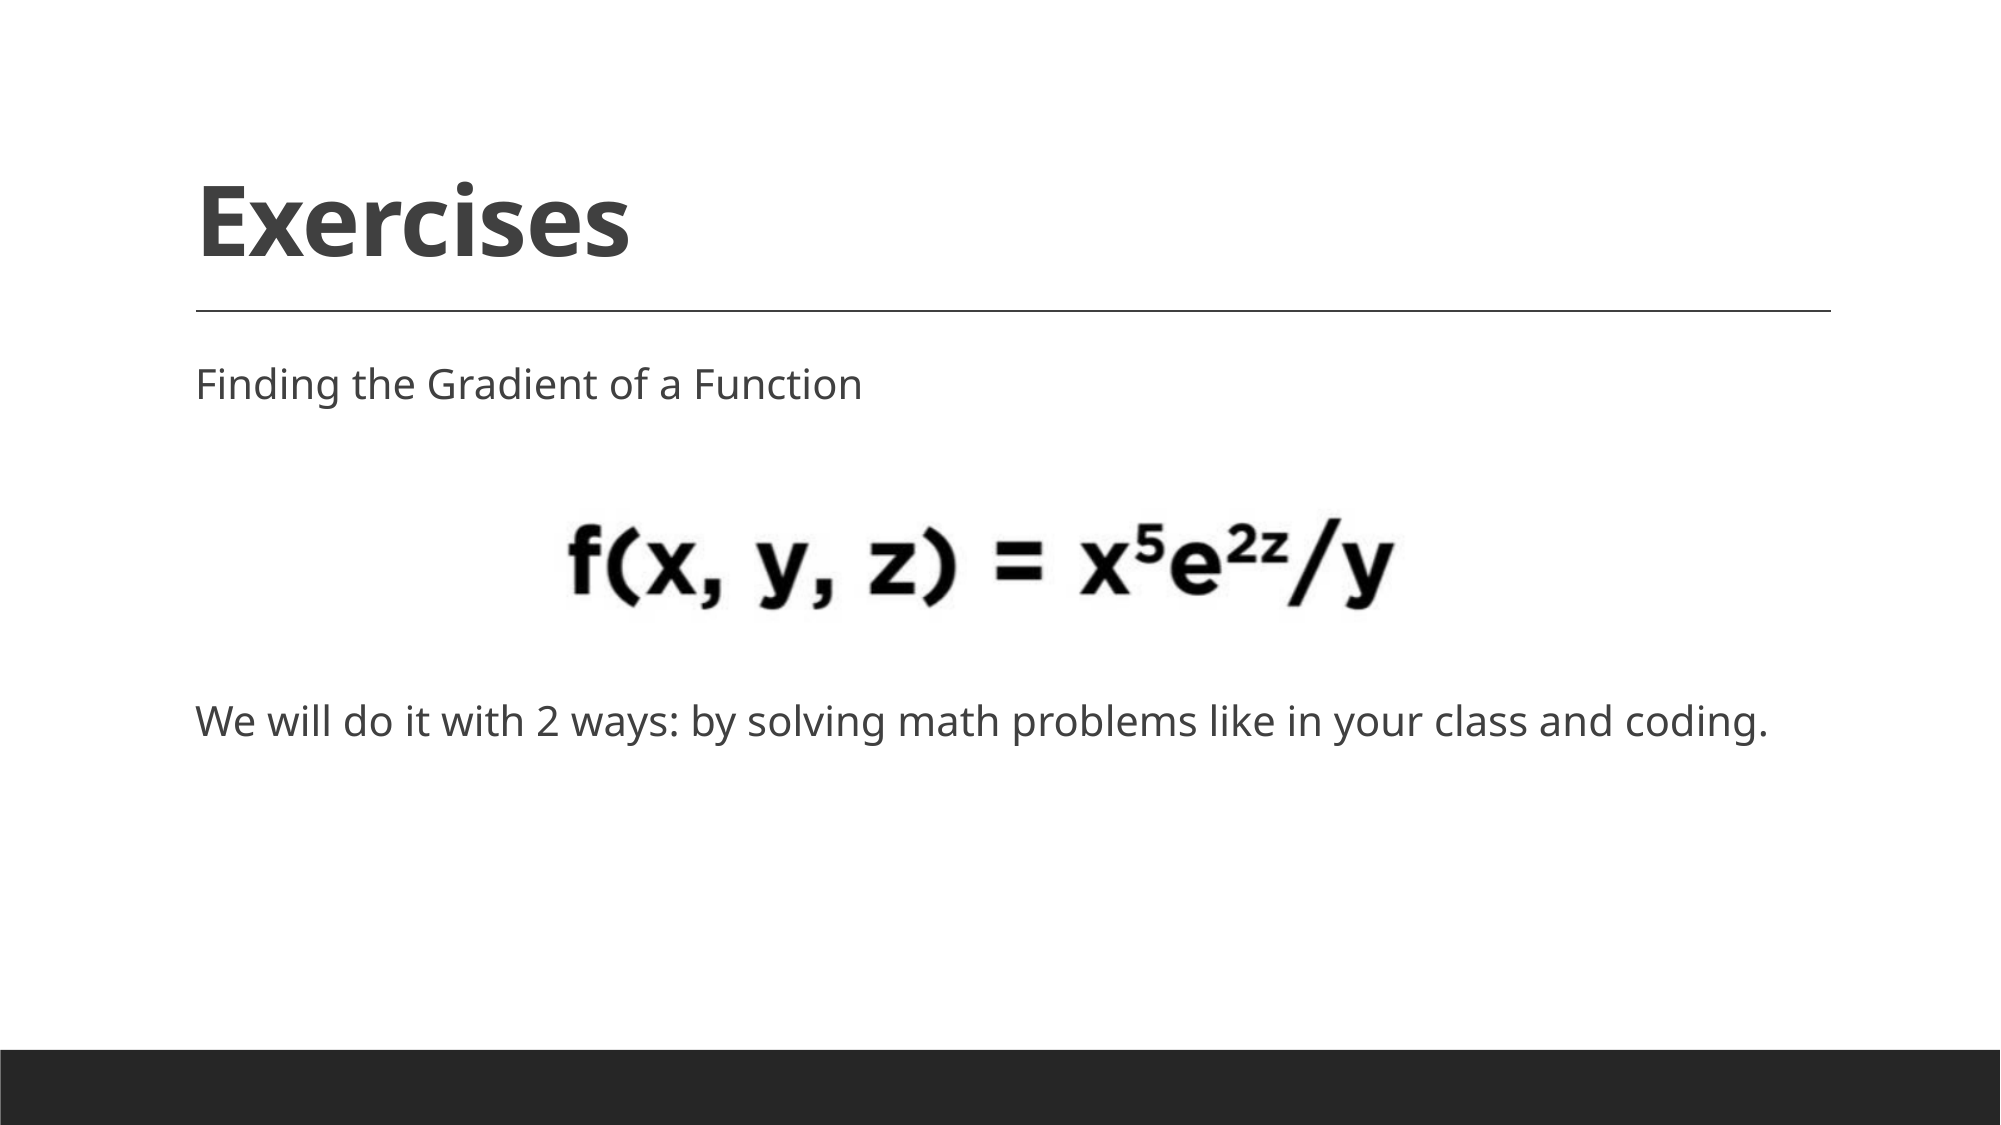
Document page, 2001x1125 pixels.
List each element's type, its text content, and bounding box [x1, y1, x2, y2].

title Exercises [180, 47, 1830, 285]
list Finding the Gradient of a Function We will do it with 2 ways: by solving math problems like in your class and coding. [180, 345, 1830, 963]
picture [532, 478, 1468, 647]
